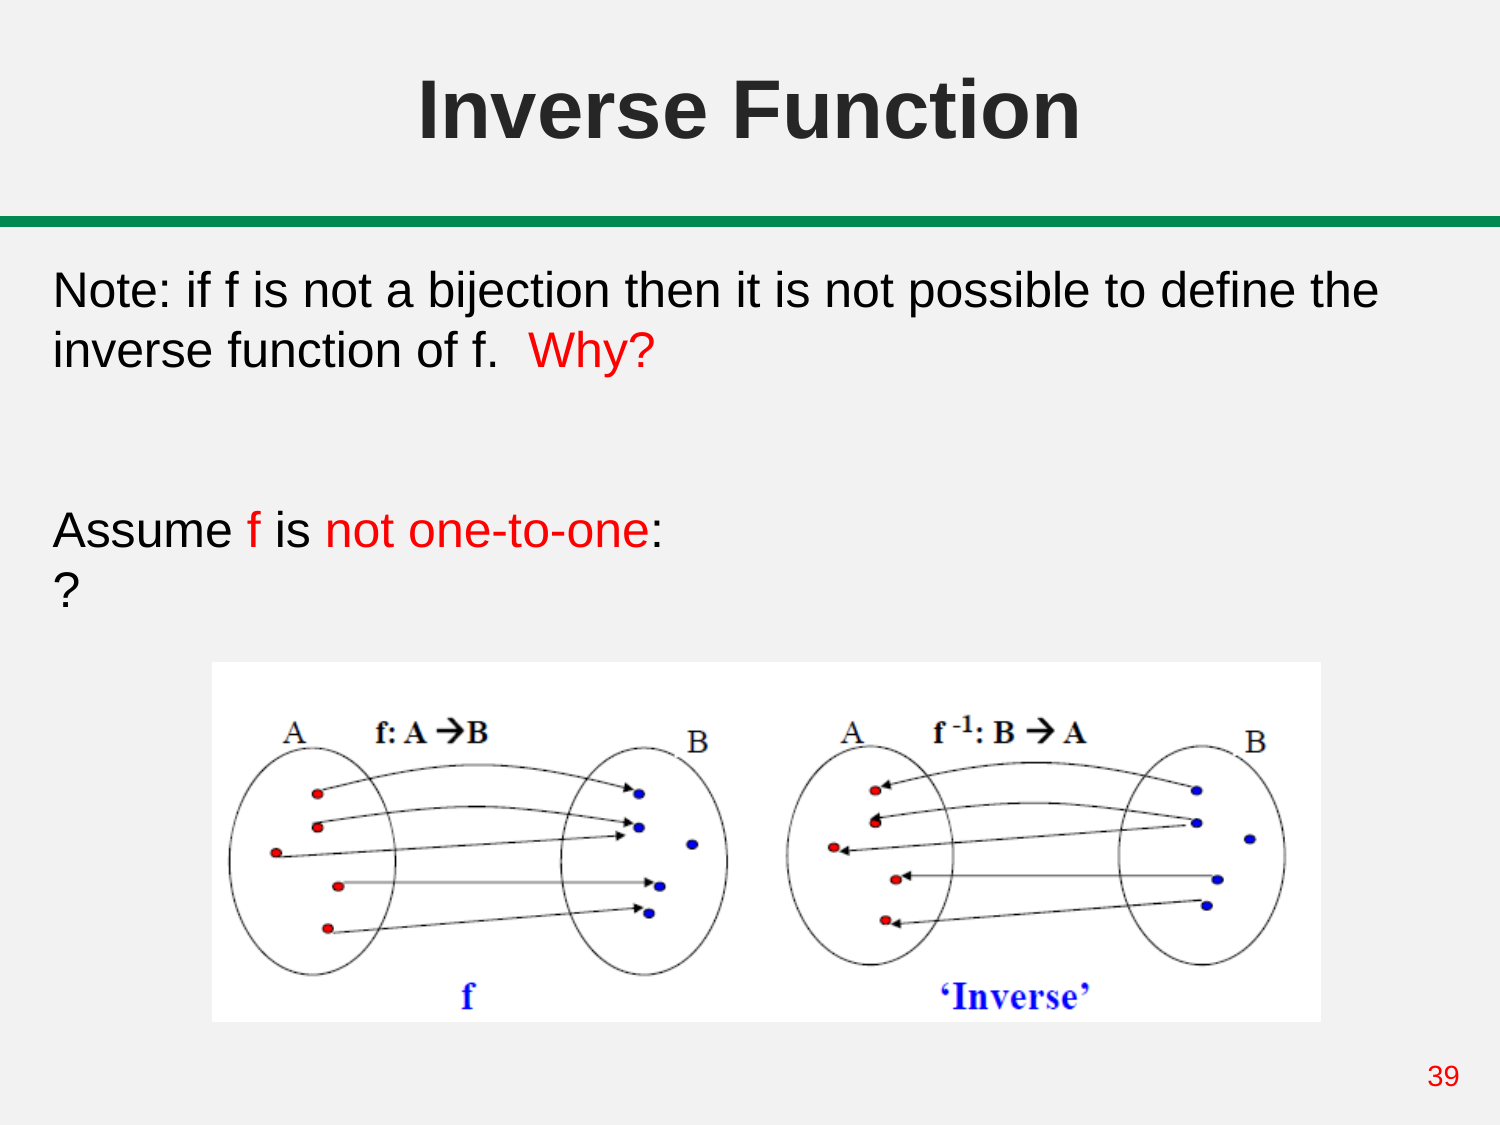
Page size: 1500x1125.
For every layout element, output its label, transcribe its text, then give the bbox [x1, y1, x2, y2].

picture [212, 662, 1321, 1023]
text_box Note: if f is not a bijection then it is not possible to define the inverse function of f. Why? Assume f is not one-to-one: ? [37, 249, 1463, 625]
title Inverse Function [0, 0, 1500, 163]
